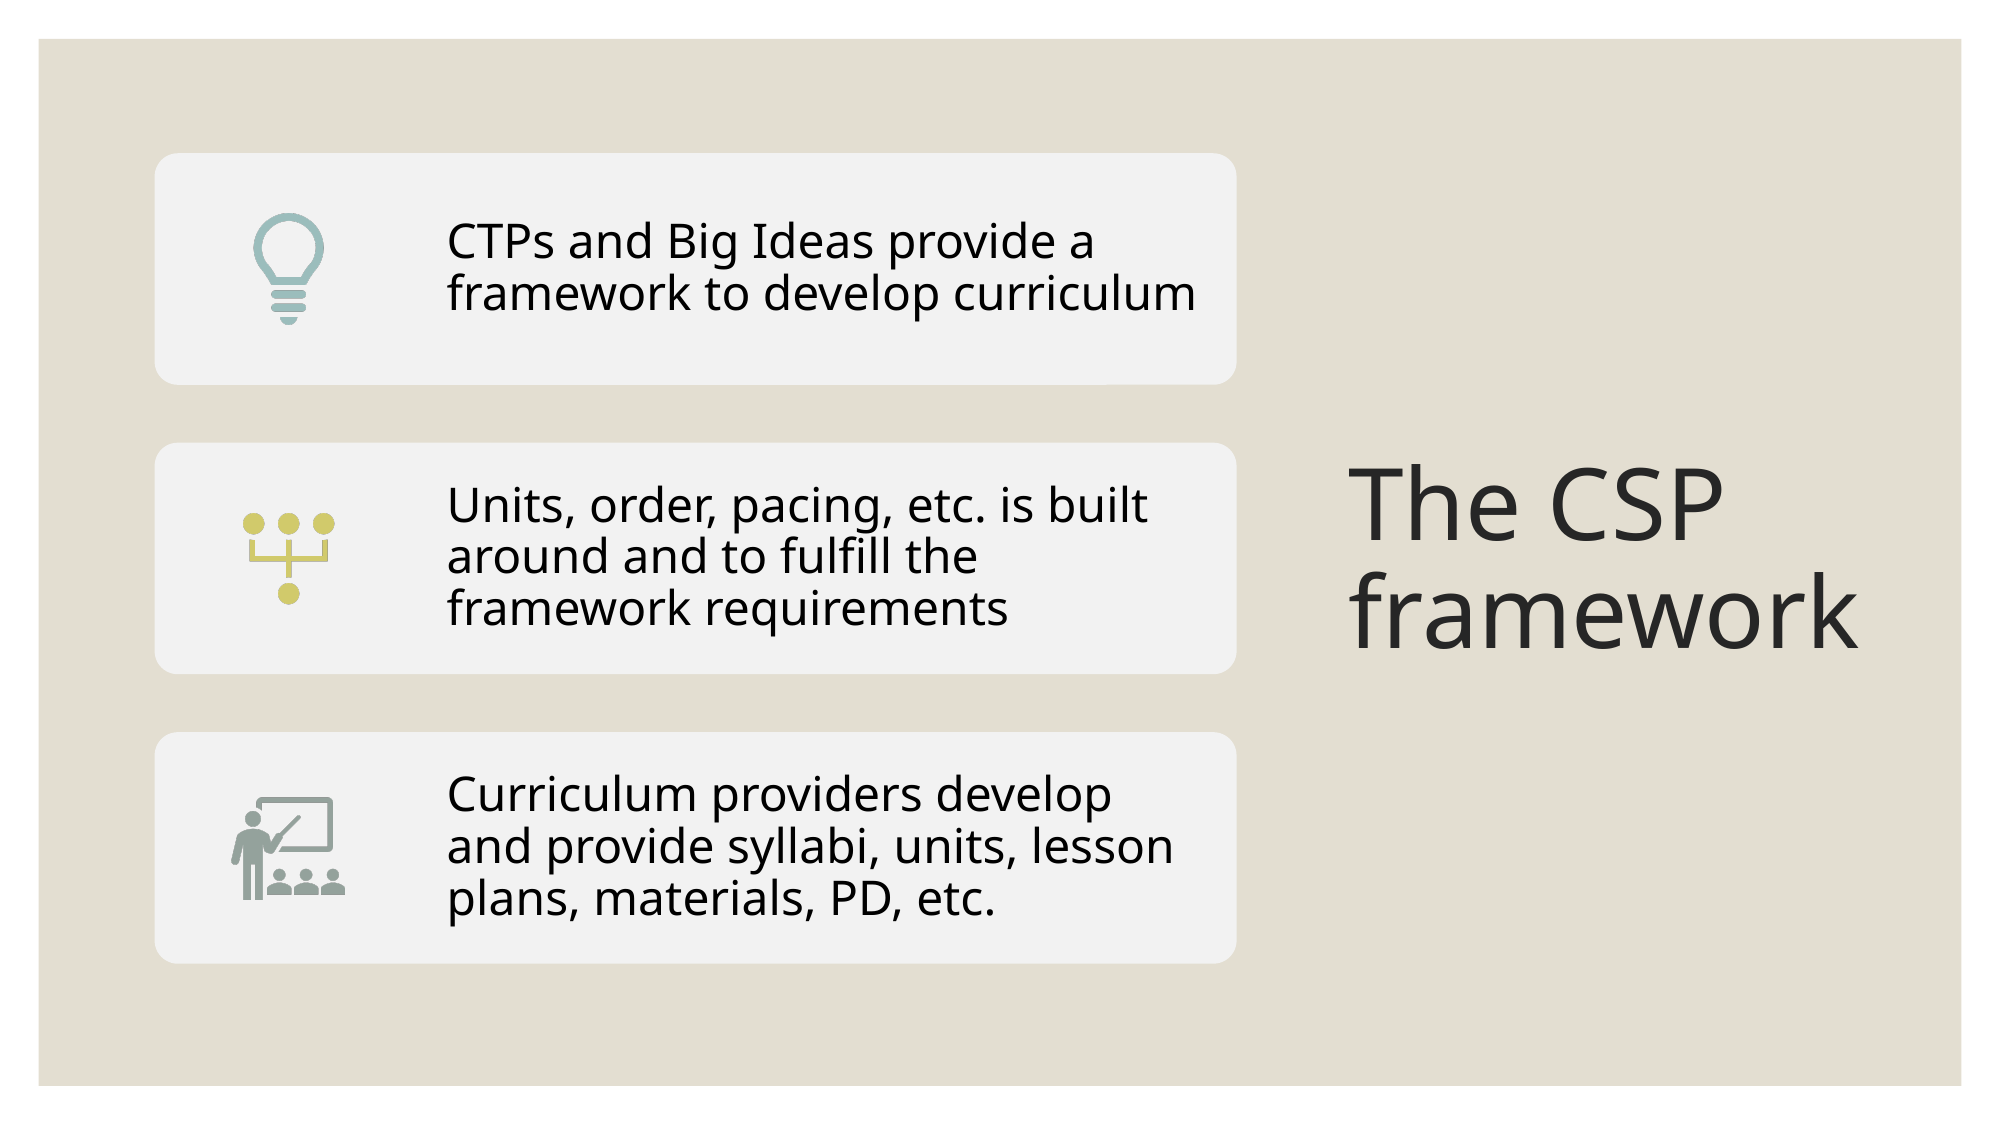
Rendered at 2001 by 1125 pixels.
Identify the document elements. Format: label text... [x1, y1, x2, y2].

title The CSP framework [1333, 105, 1904, 1020]
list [154, 153, 1237, 964]
